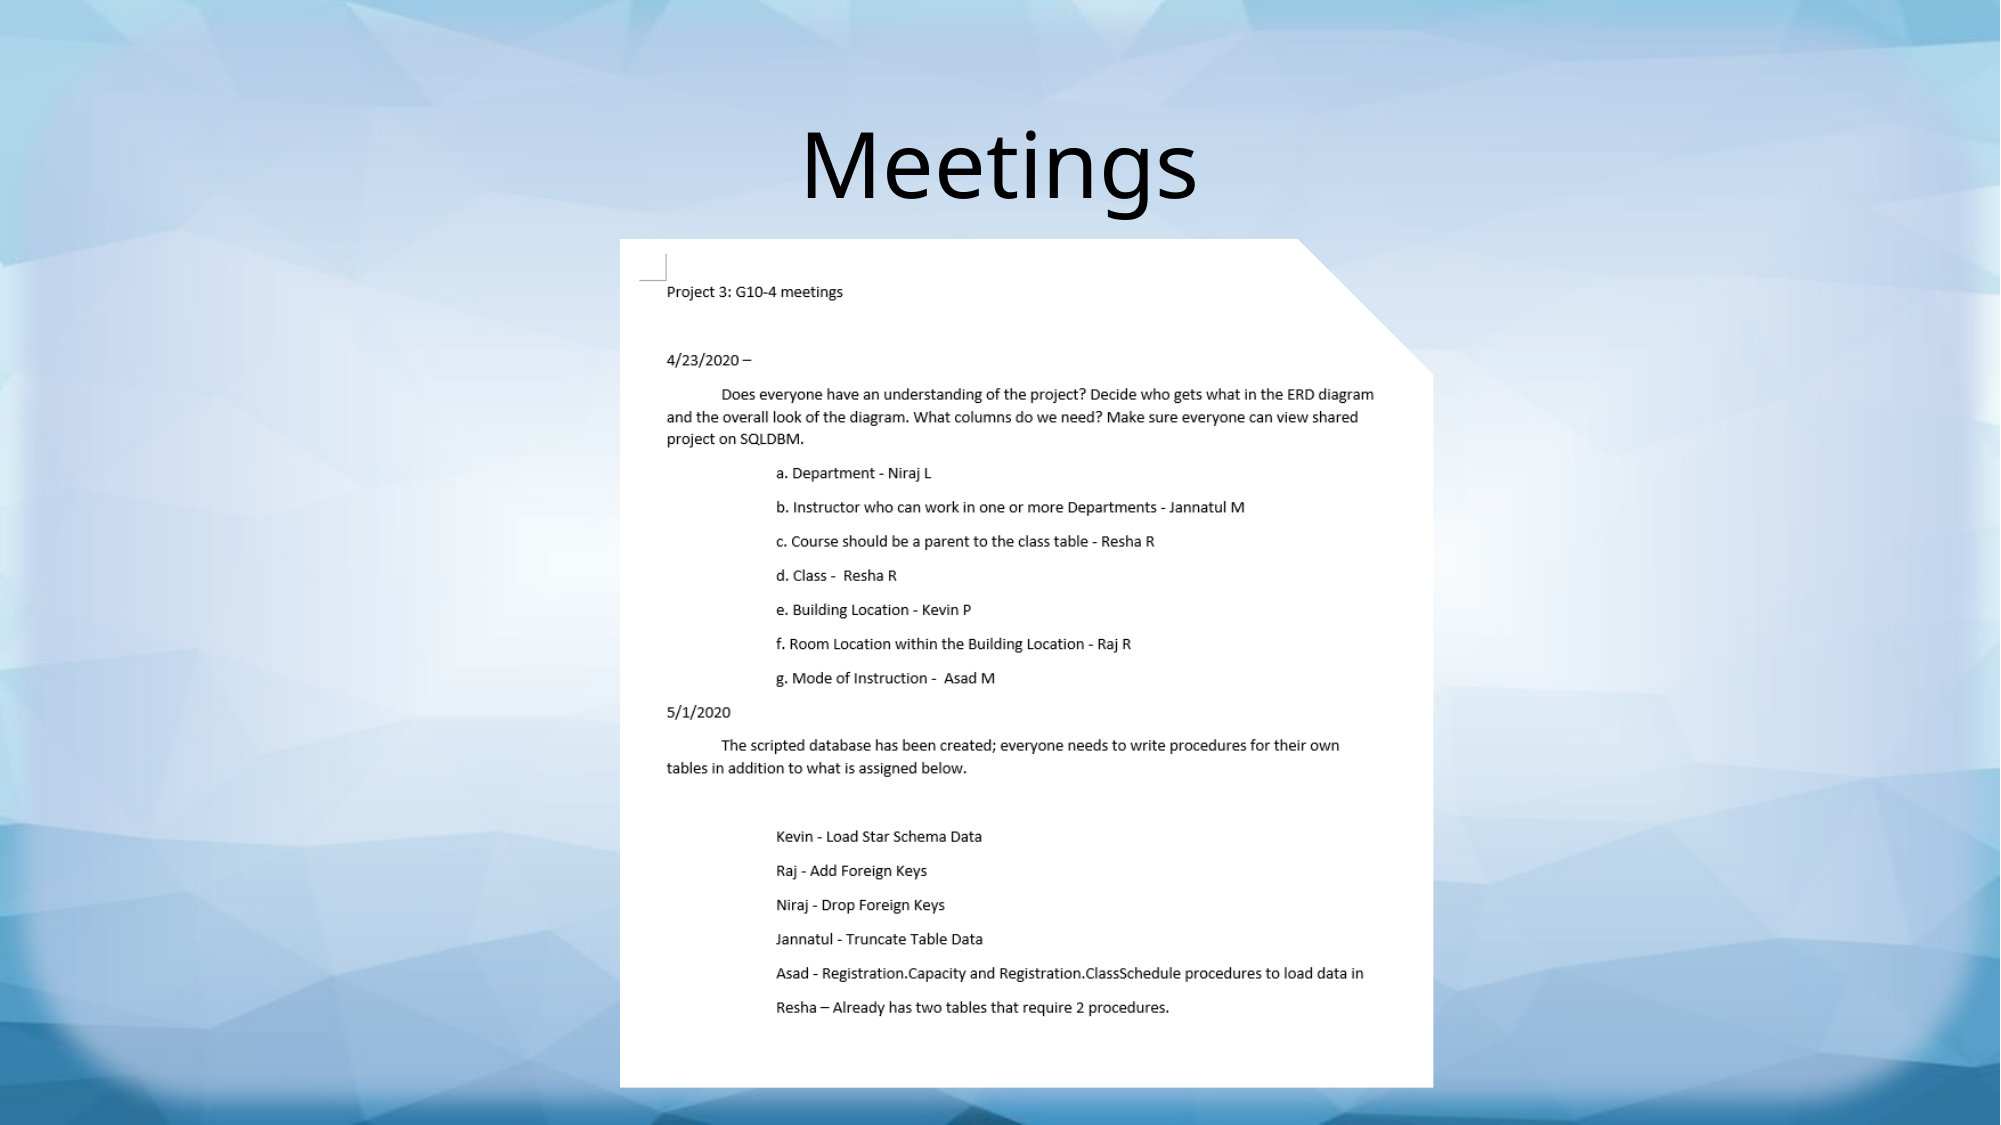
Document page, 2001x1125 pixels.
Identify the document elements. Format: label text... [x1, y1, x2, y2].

title Meetings [137, 59, 1863, 278]
title Academics.Department Table [16, 16, 1985, 1107]
picture [0, 0, 2000, 1125]
